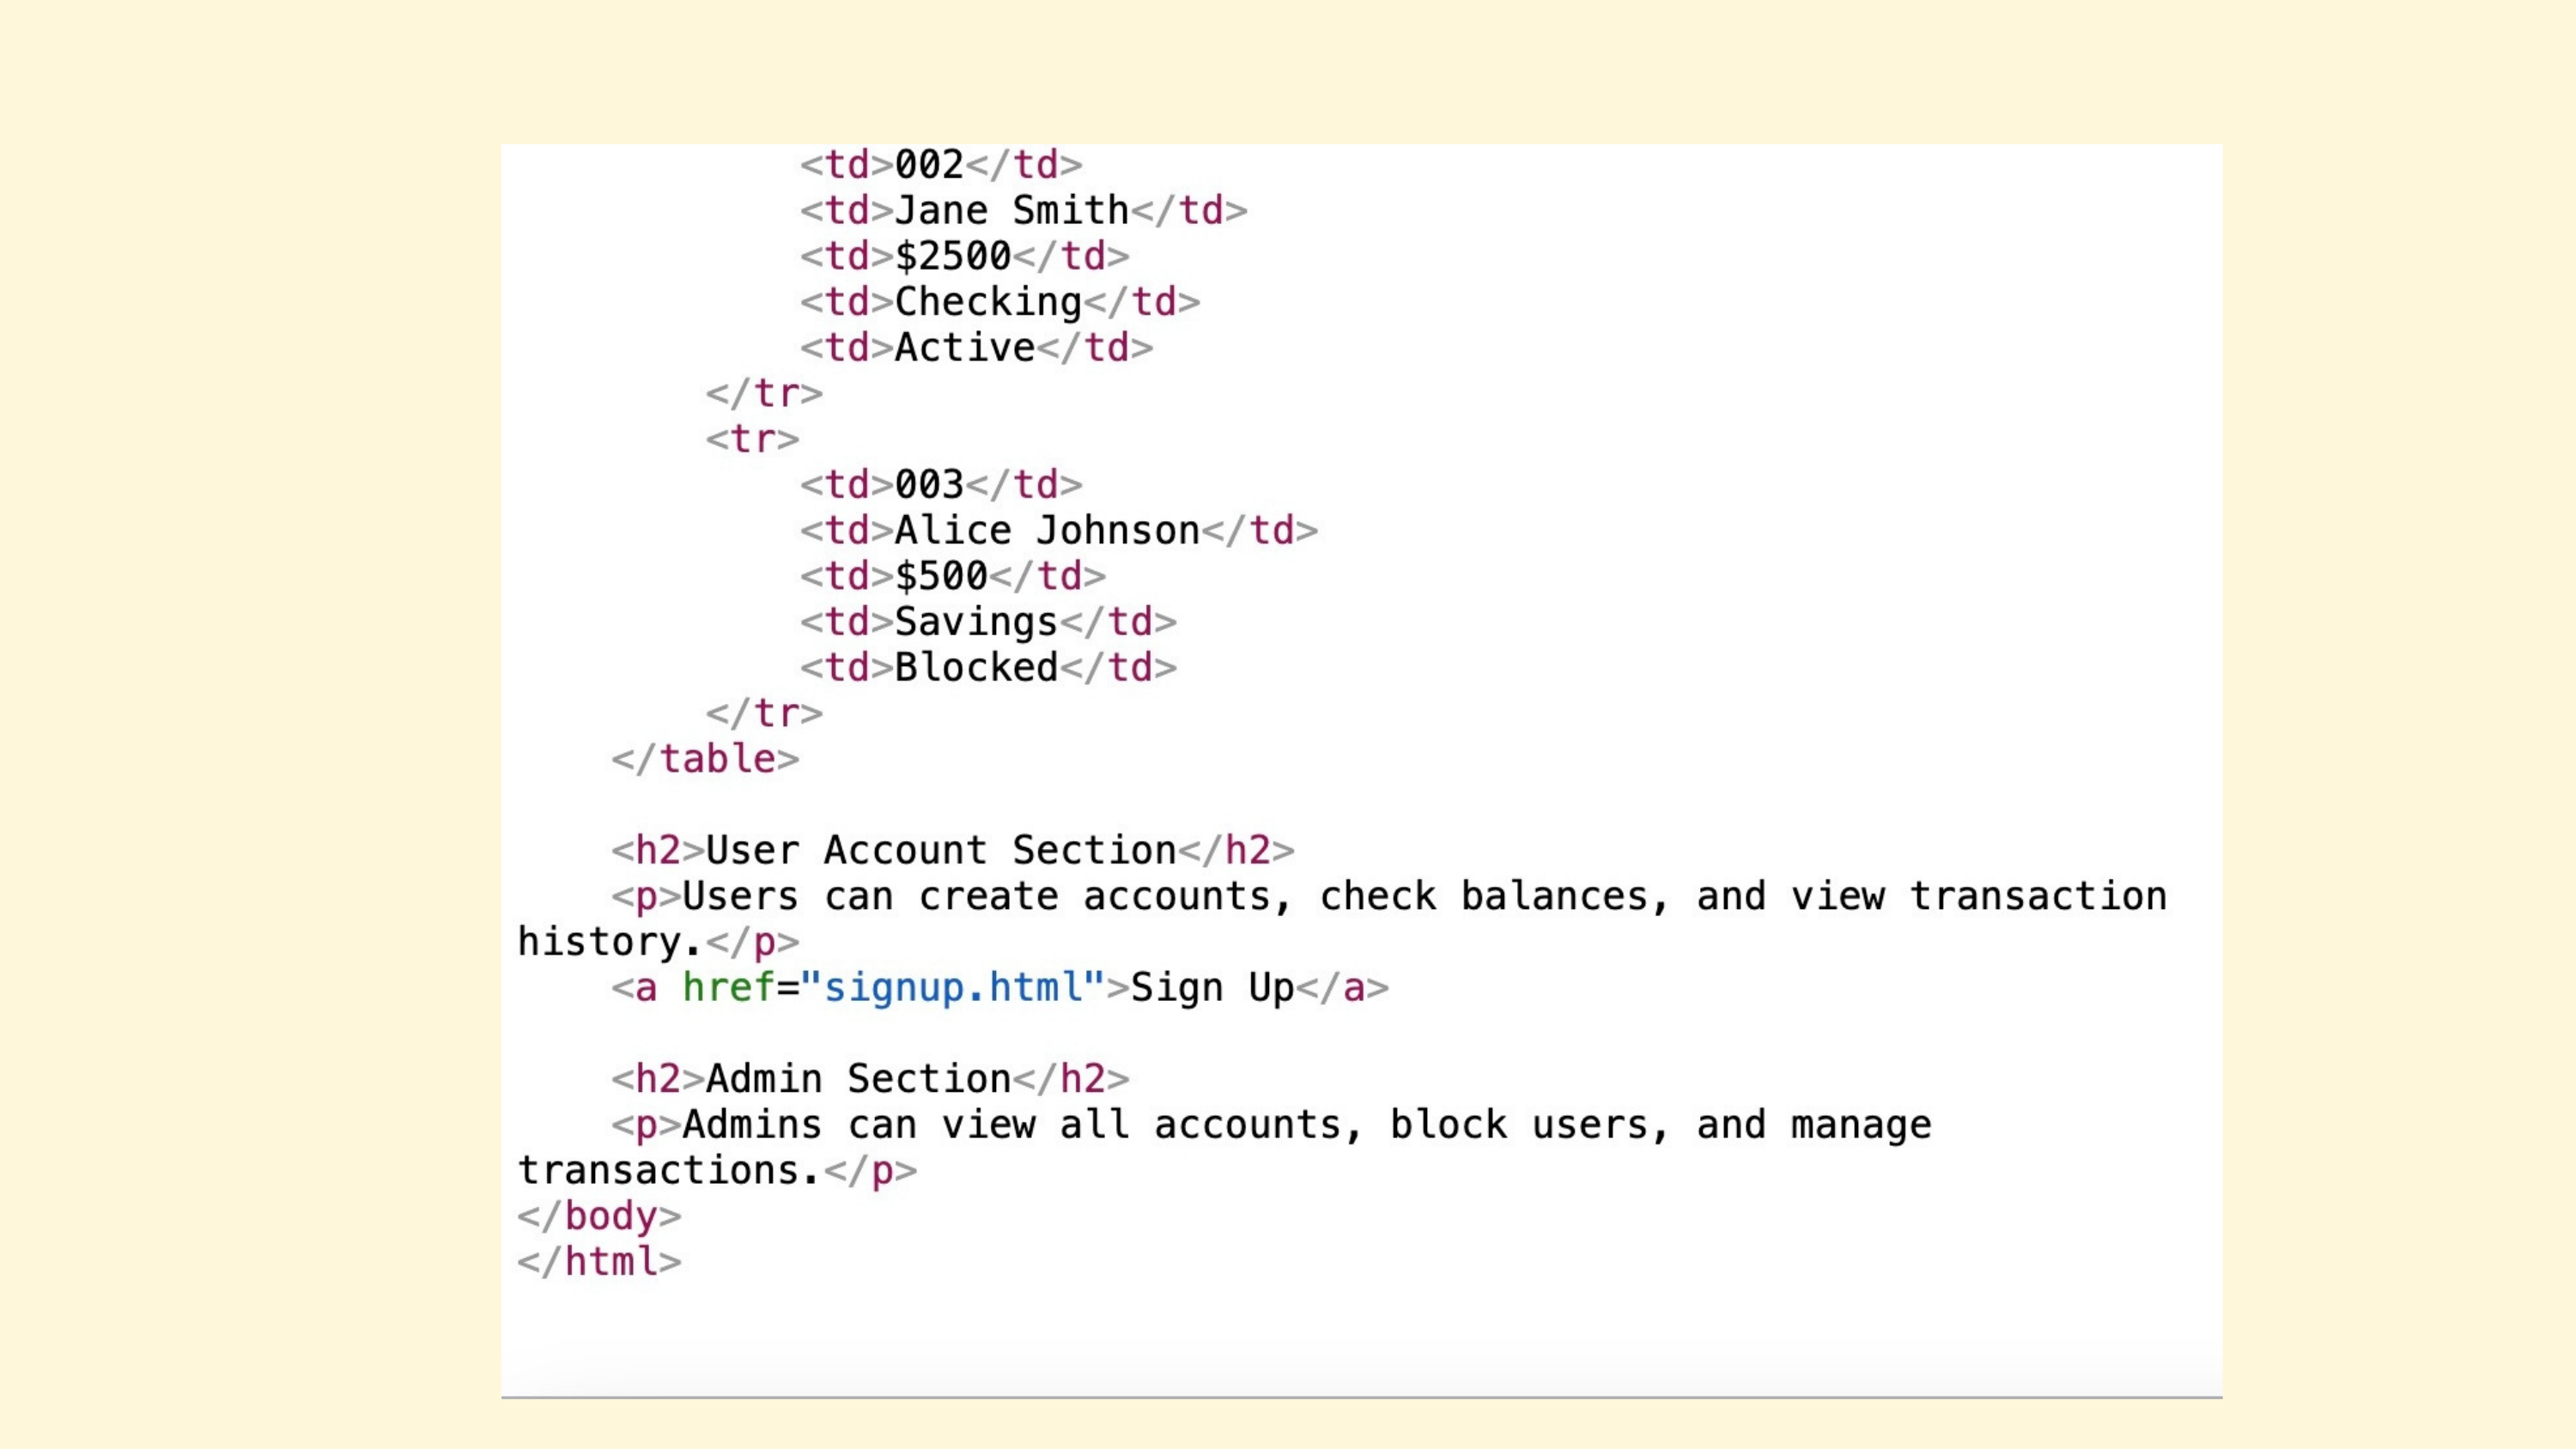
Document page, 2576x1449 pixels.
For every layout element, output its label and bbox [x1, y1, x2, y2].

text_box [501, 144, 2223, 1399]
